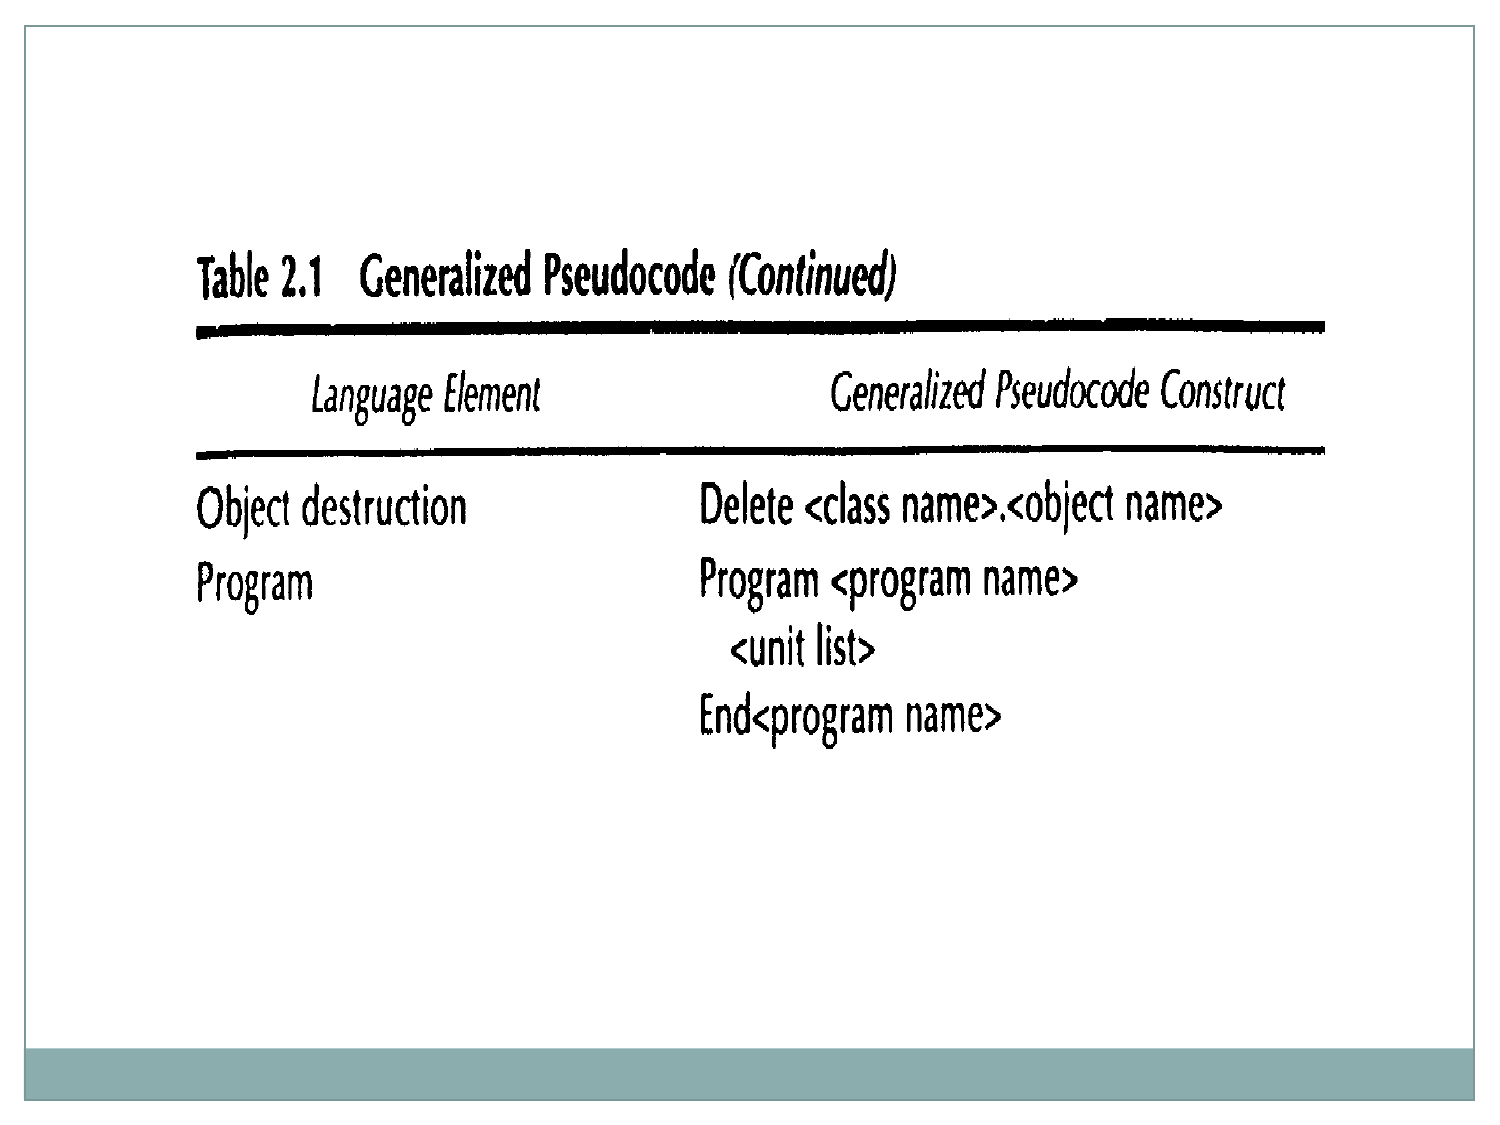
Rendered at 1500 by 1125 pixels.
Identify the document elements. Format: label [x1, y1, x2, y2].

picture [187, 237, 1326, 763]
